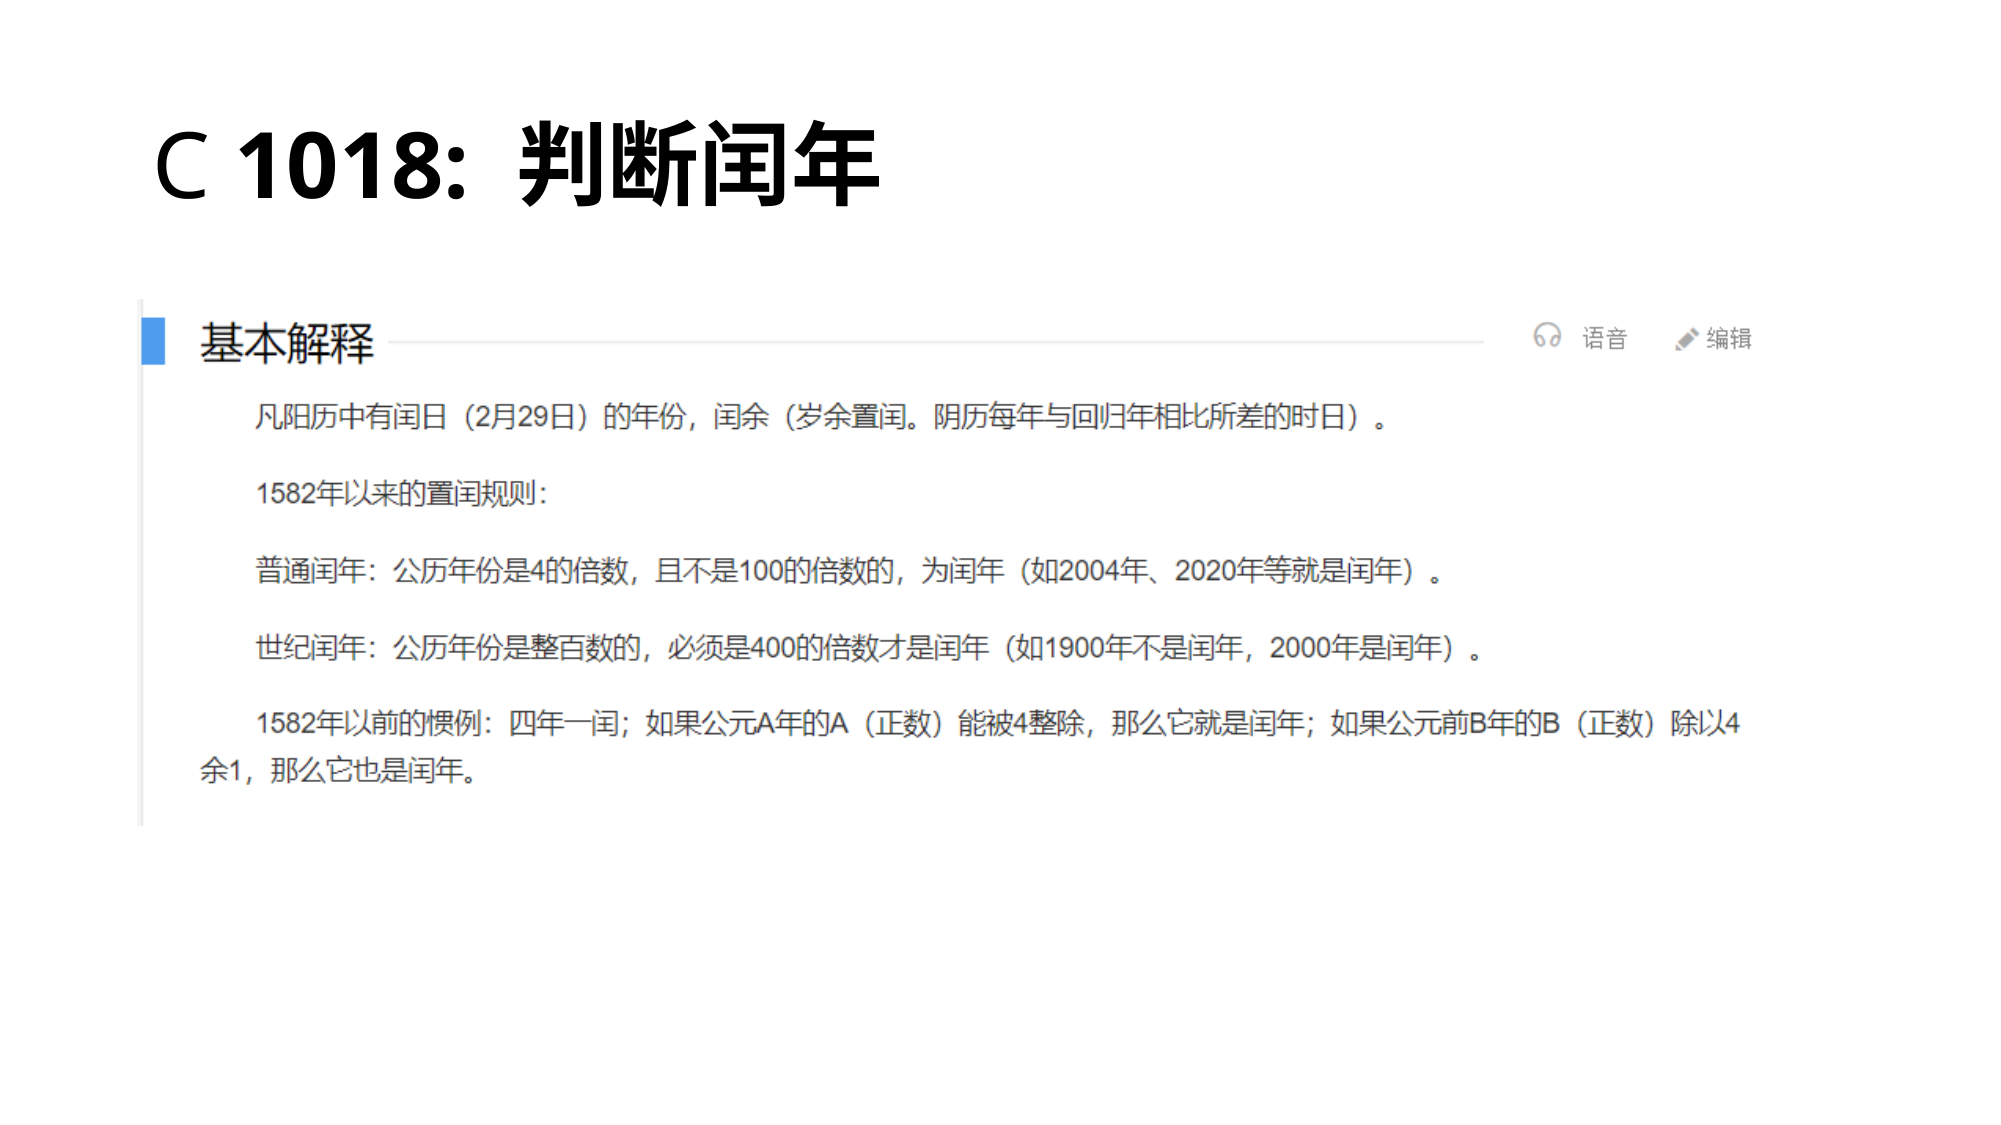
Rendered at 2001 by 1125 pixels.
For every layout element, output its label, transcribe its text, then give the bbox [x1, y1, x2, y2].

picture [137, 299, 1797, 826]
title C 1018: 判断闰年 [137, 59, 1863, 278]
